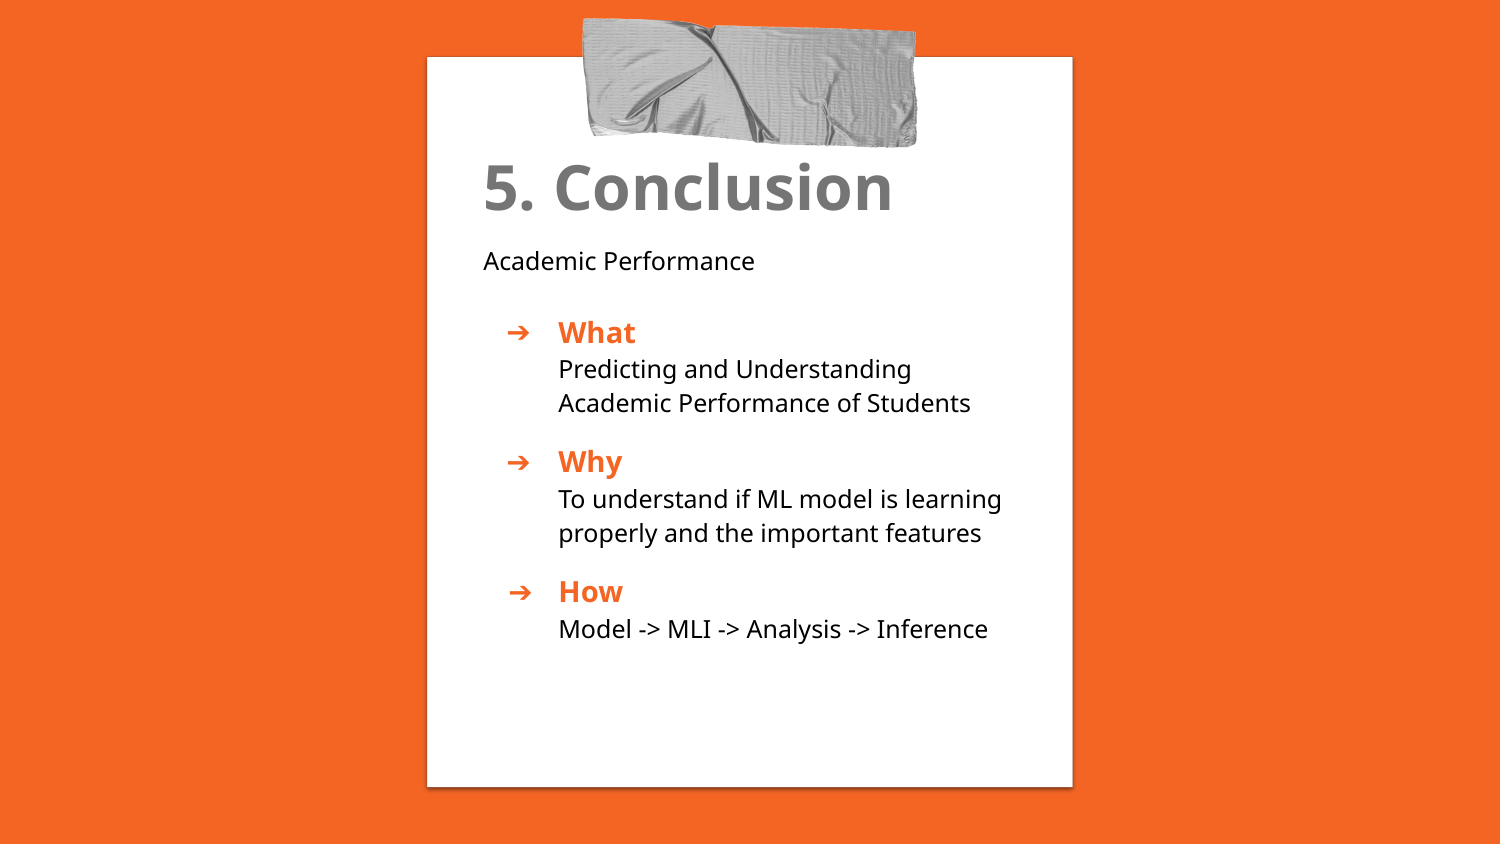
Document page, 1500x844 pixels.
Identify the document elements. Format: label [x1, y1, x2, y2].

picture [400, 16, 1100, 818]
